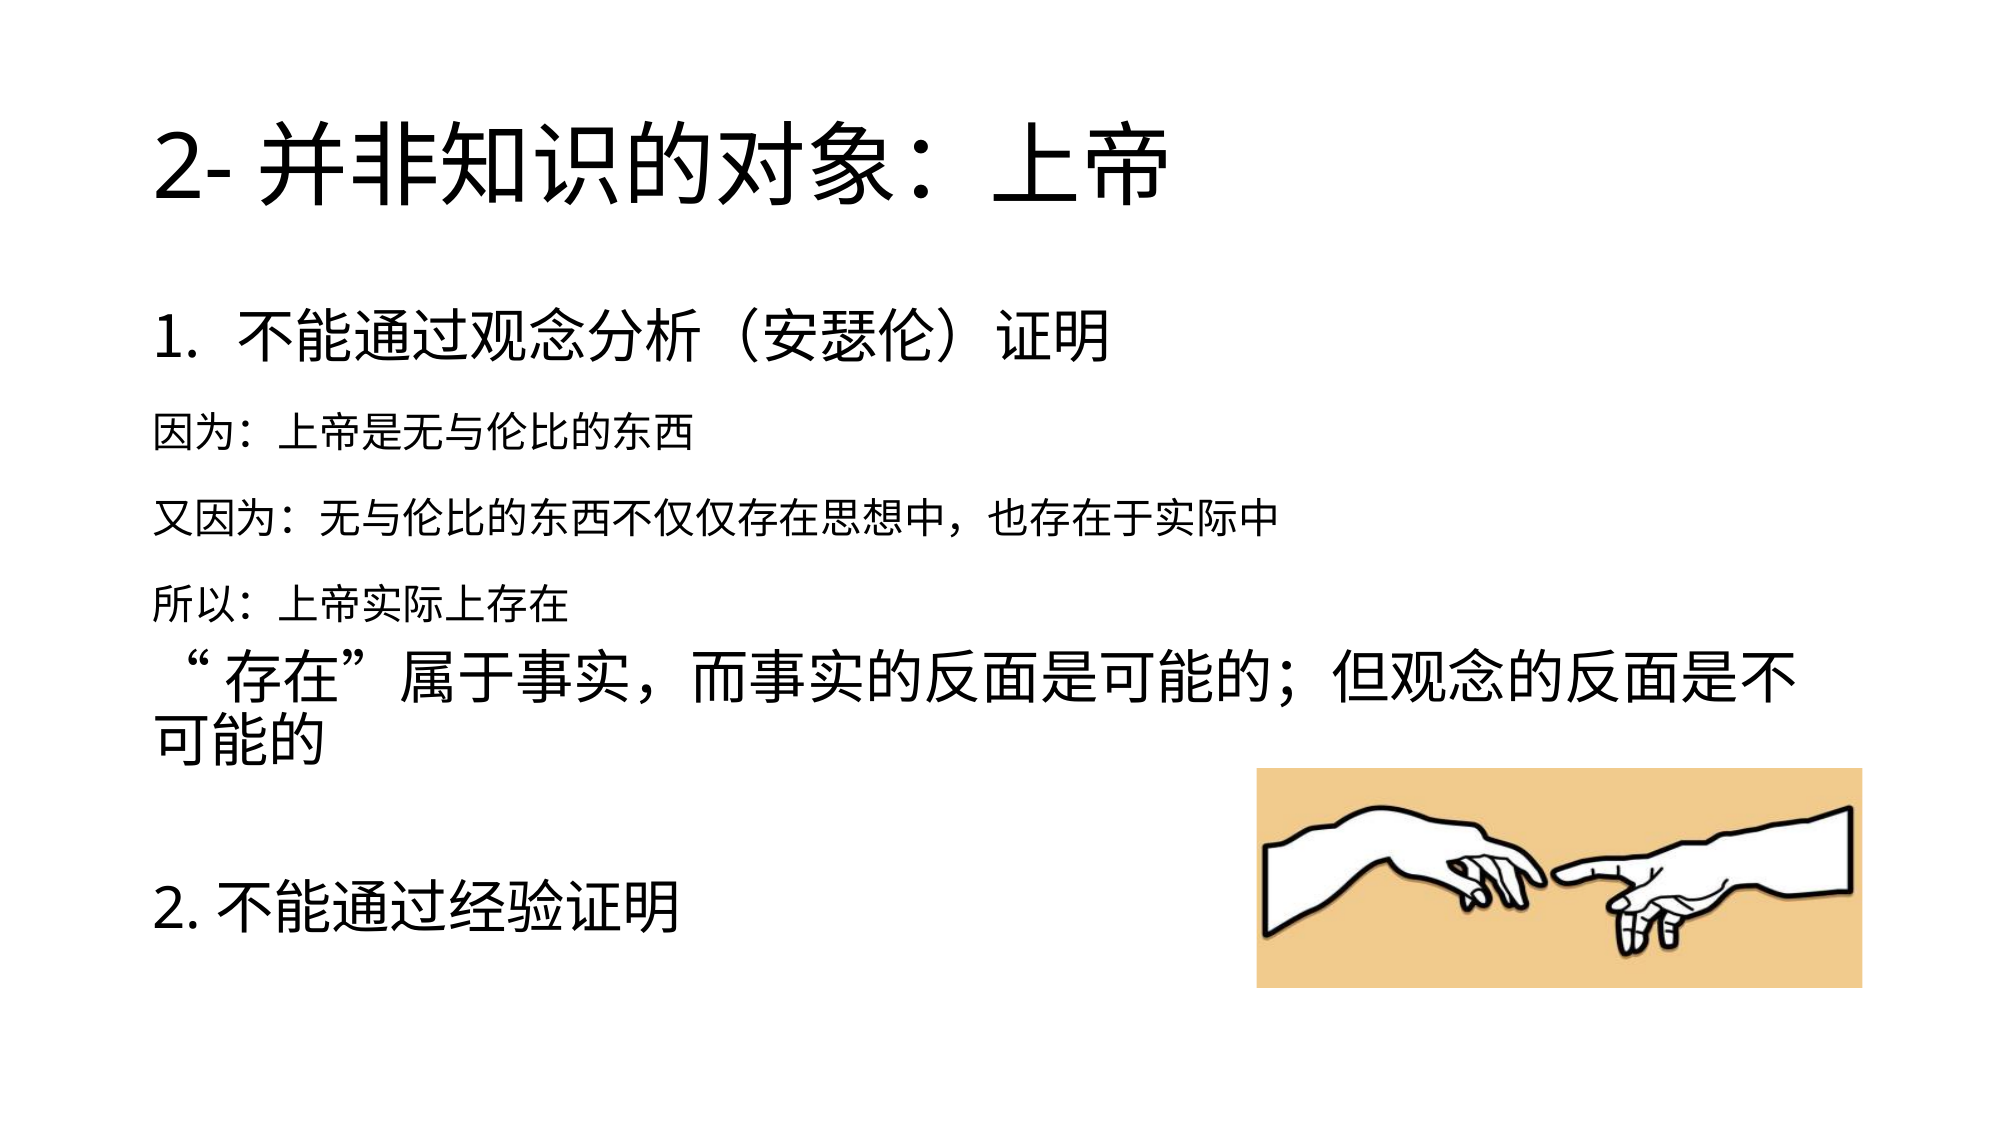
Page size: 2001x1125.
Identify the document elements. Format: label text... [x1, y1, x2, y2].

title 2-并非知识的对象：上帝 [137, 59, 1863, 278]
picture [1256, 768, 1863, 988]
list 不能通过观念分析（安瑟伦）证明 因为：上帝是无与伦比的东西 又因为：无与伦比的东西不仅仅存在思想中，也存在于实际中 所以：上帝实际上存在 “存在”属于事实，而事实的反面是可能的；但观念的反面是不可能的 2.不能通过经验证明 [137, 299, 1863, 1014]
